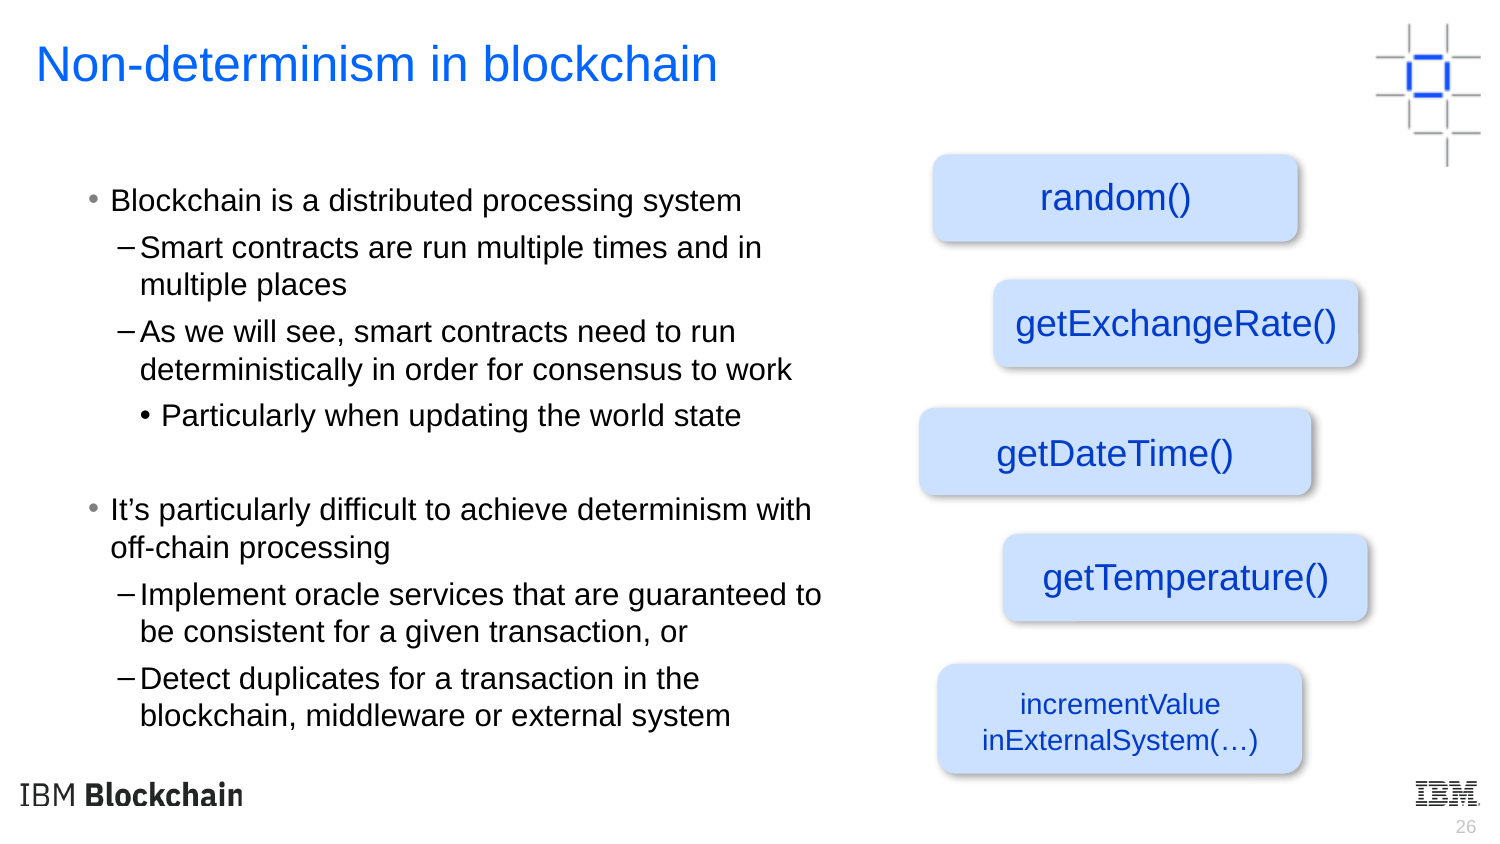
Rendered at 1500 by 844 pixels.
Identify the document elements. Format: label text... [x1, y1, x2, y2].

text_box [932, 154, 1298, 242]
text_box Blockchain is a distributed processing system Smart contracts are run multiple times and in multiple places As we will see, smart contracts need to run deterministically in order for consensus to work Particularly when updating the world state It’s particularly difficult to achieve determinism with off-chain processing Implement oracle services that are guaranteed to be consistent for a given transaction, or Detect duplicates for a transaction in the blockchain, middleware or external system [73, 172, 840, 779]
picture [1376, 24, 1480, 166]
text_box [918, 407, 1312, 496]
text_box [937, 663, 1303, 774]
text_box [993, 279, 1359, 368]
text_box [1002, 533, 1368, 622]
list Non-determinism in blockchain [20, 23, 1295, 190]
